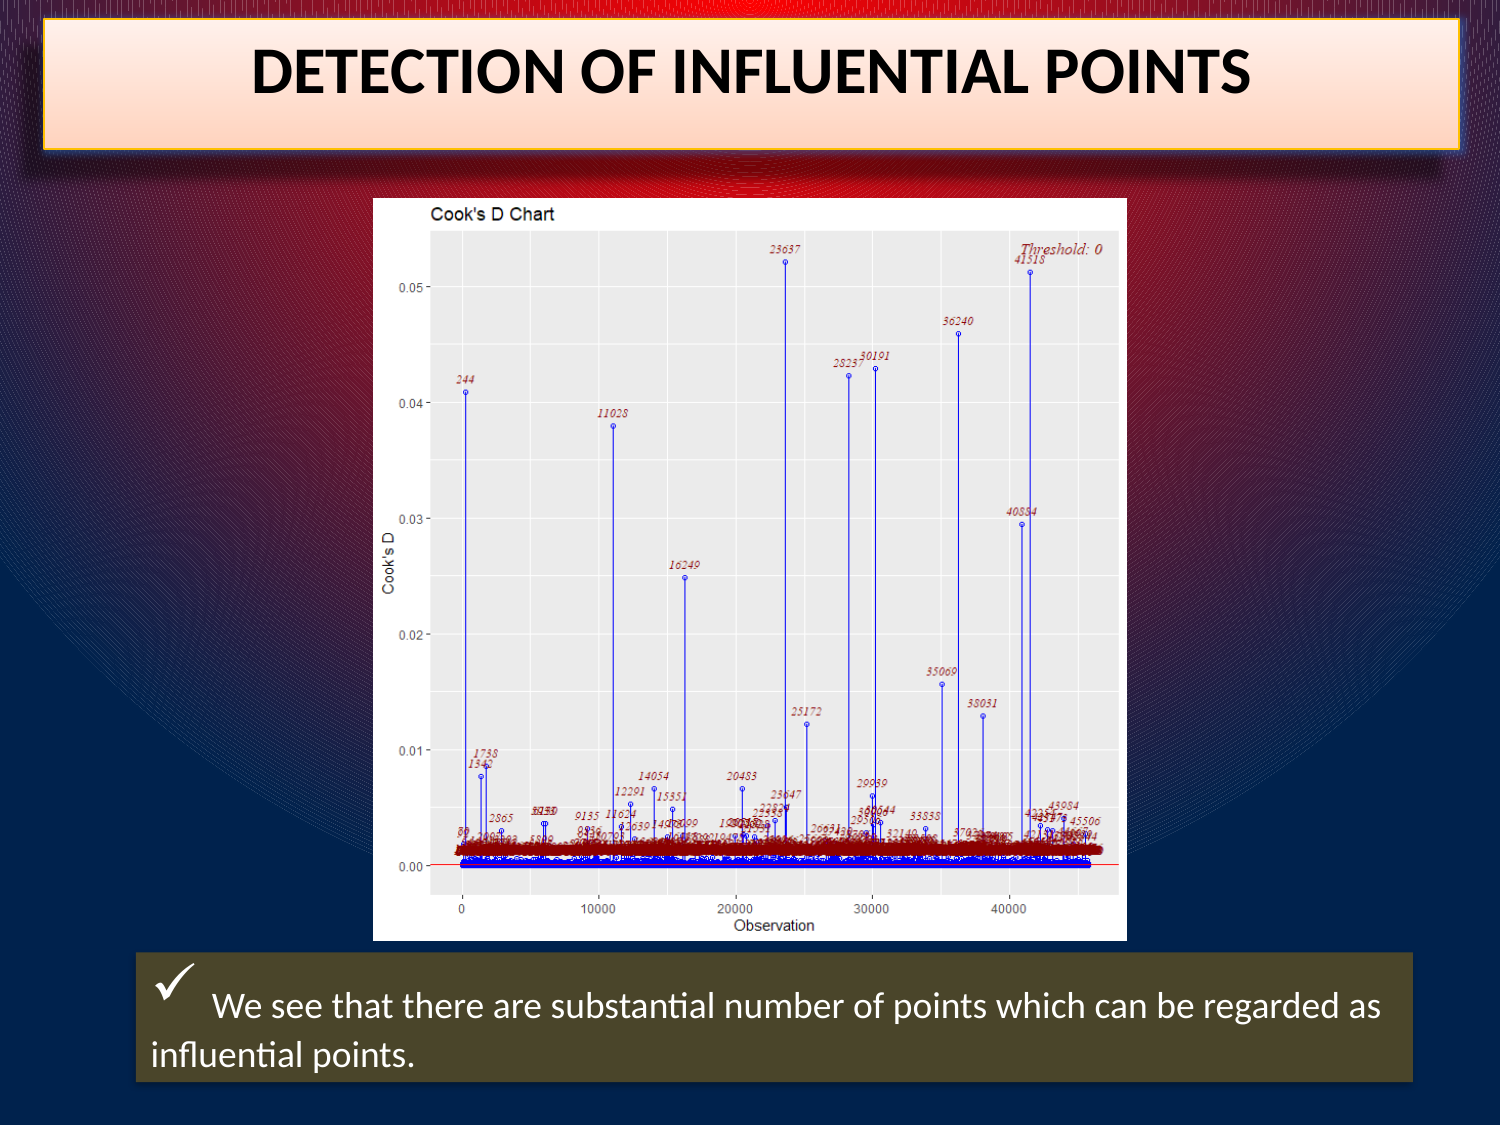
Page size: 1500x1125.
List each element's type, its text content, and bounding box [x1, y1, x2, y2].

text_box DETECTION OF INFLUENTIAL POINTS [43, 18, 1460, 150]
text_box We see that there are substantial number of points which can be regarded as influential points. [135, 952, 1413, 1083]
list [372, 197, 1128, 941]
